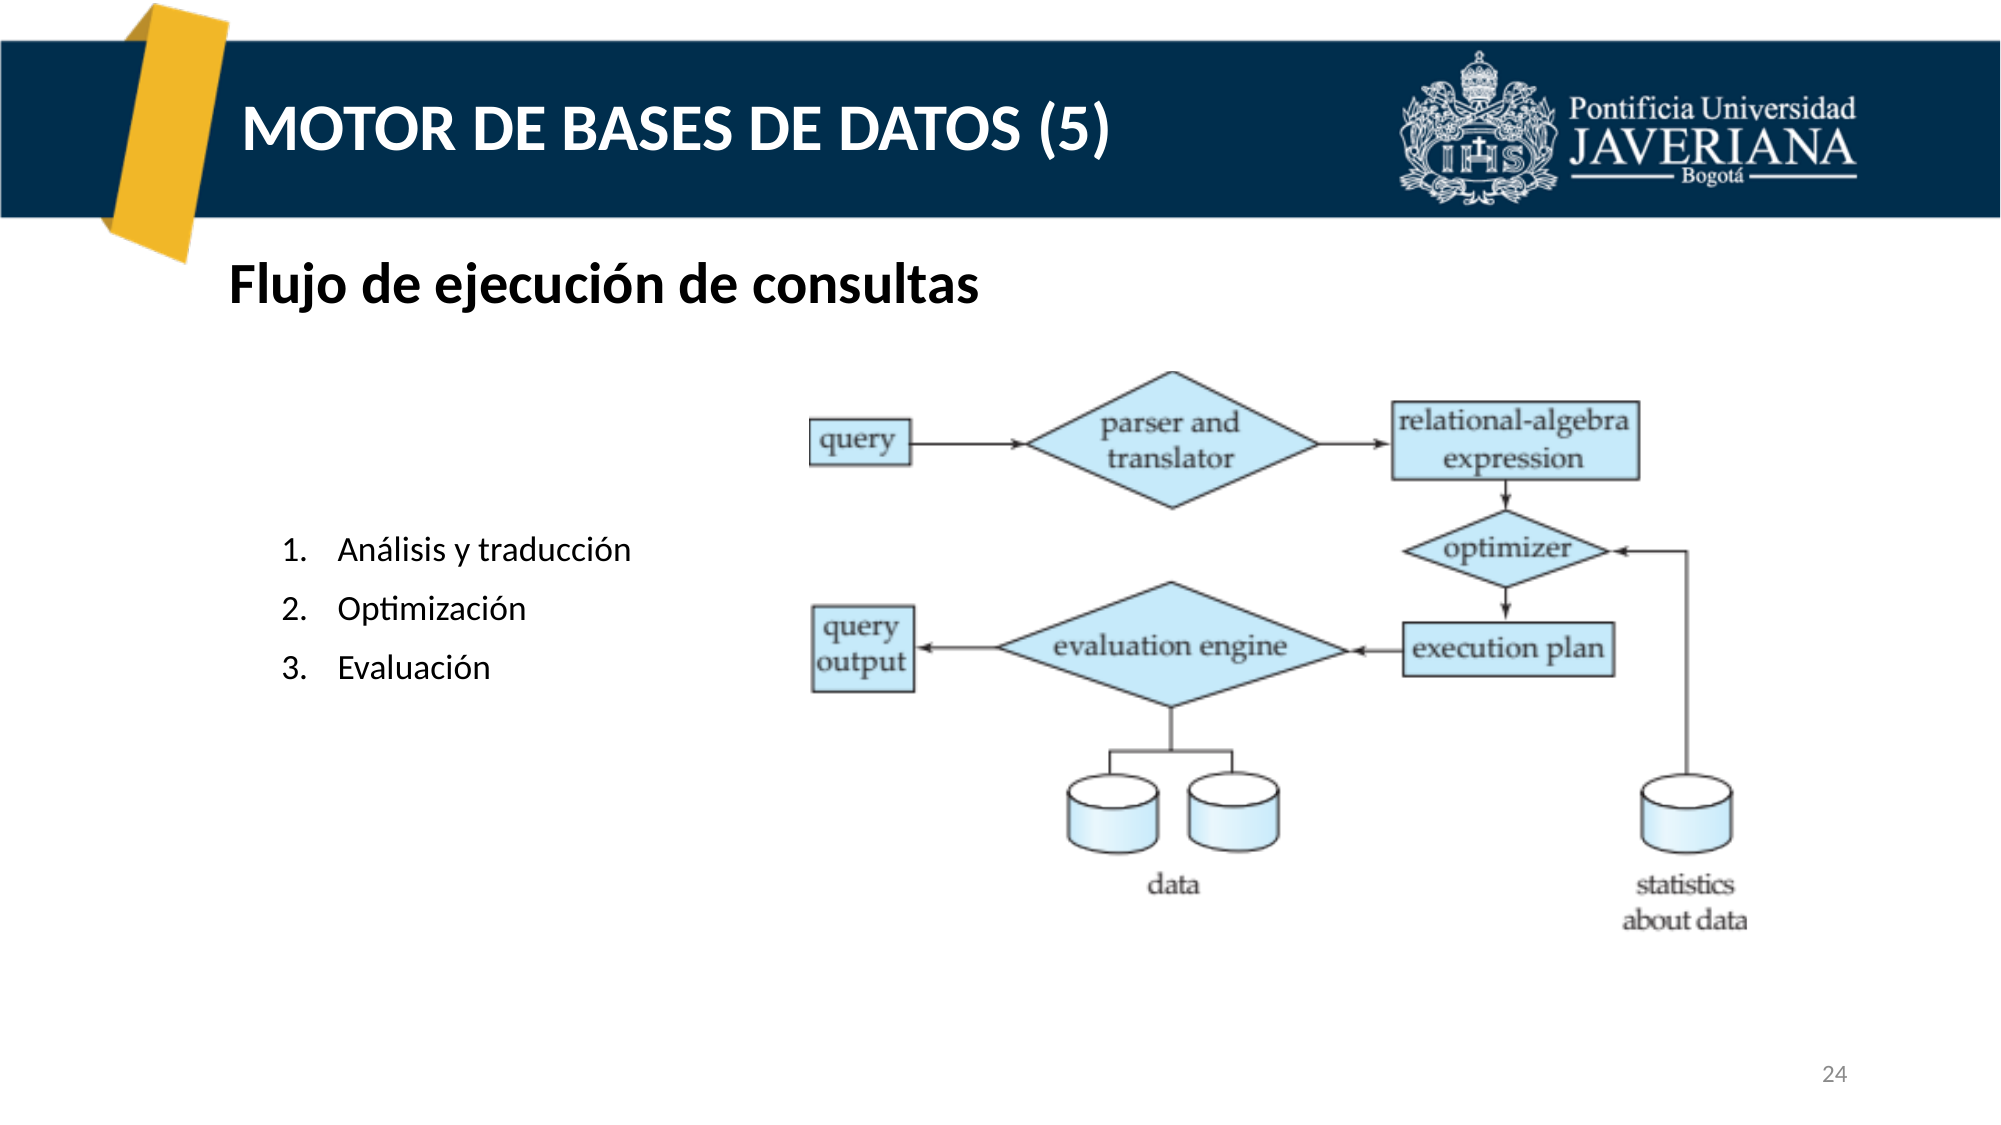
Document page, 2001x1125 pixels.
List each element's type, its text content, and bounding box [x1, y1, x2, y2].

text_box Flujo de ejecución de consultas [214, 238, 995, 323]
text_box MOTOR DE BASES DE DATOS (5) [226, 76, 1128, 172]
list Análisis y traducción Optimización Evaluación [266, 523, 723, 704]
picture [0, 0, 2001, 1125]
slide_number 24 [1412, 1042, 1863, 1103]
